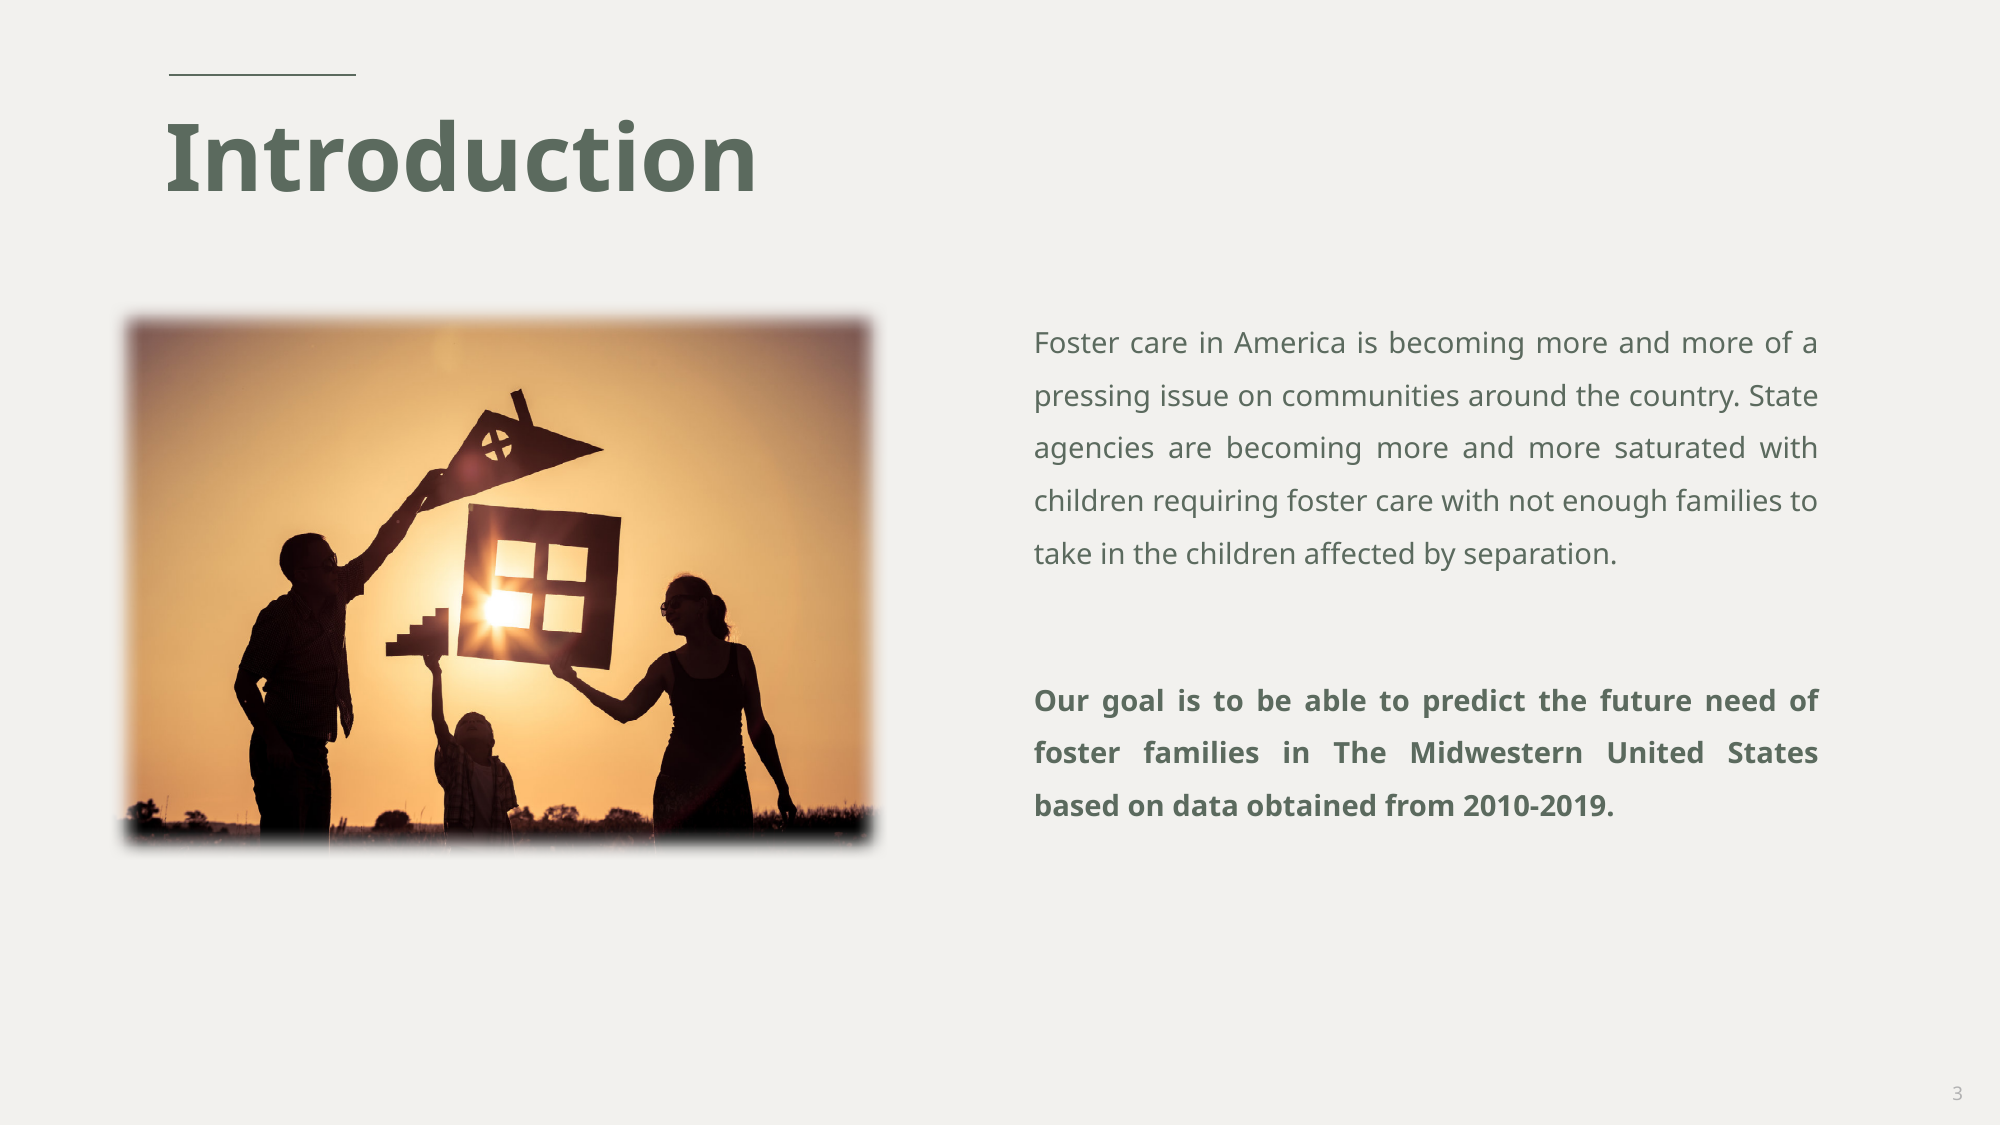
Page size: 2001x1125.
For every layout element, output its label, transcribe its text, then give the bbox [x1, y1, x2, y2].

title Introduction [150, 0, 794, 301]
slide_number 3 [1528, 1064, 1979, 1124]
picture [109, 301, 888, 861]
list Foster care in America is becoming more and more of a pressing issue on communities around the country. State agencies are becoming more and more saturated with children requiring foster care with not enough families to take in the children affected by separation. Our goal is to be able to predict the future need of foster families in The Midwestern United States based on data obtained from 2010-2019. [1018, 299, 1835, 1124]
